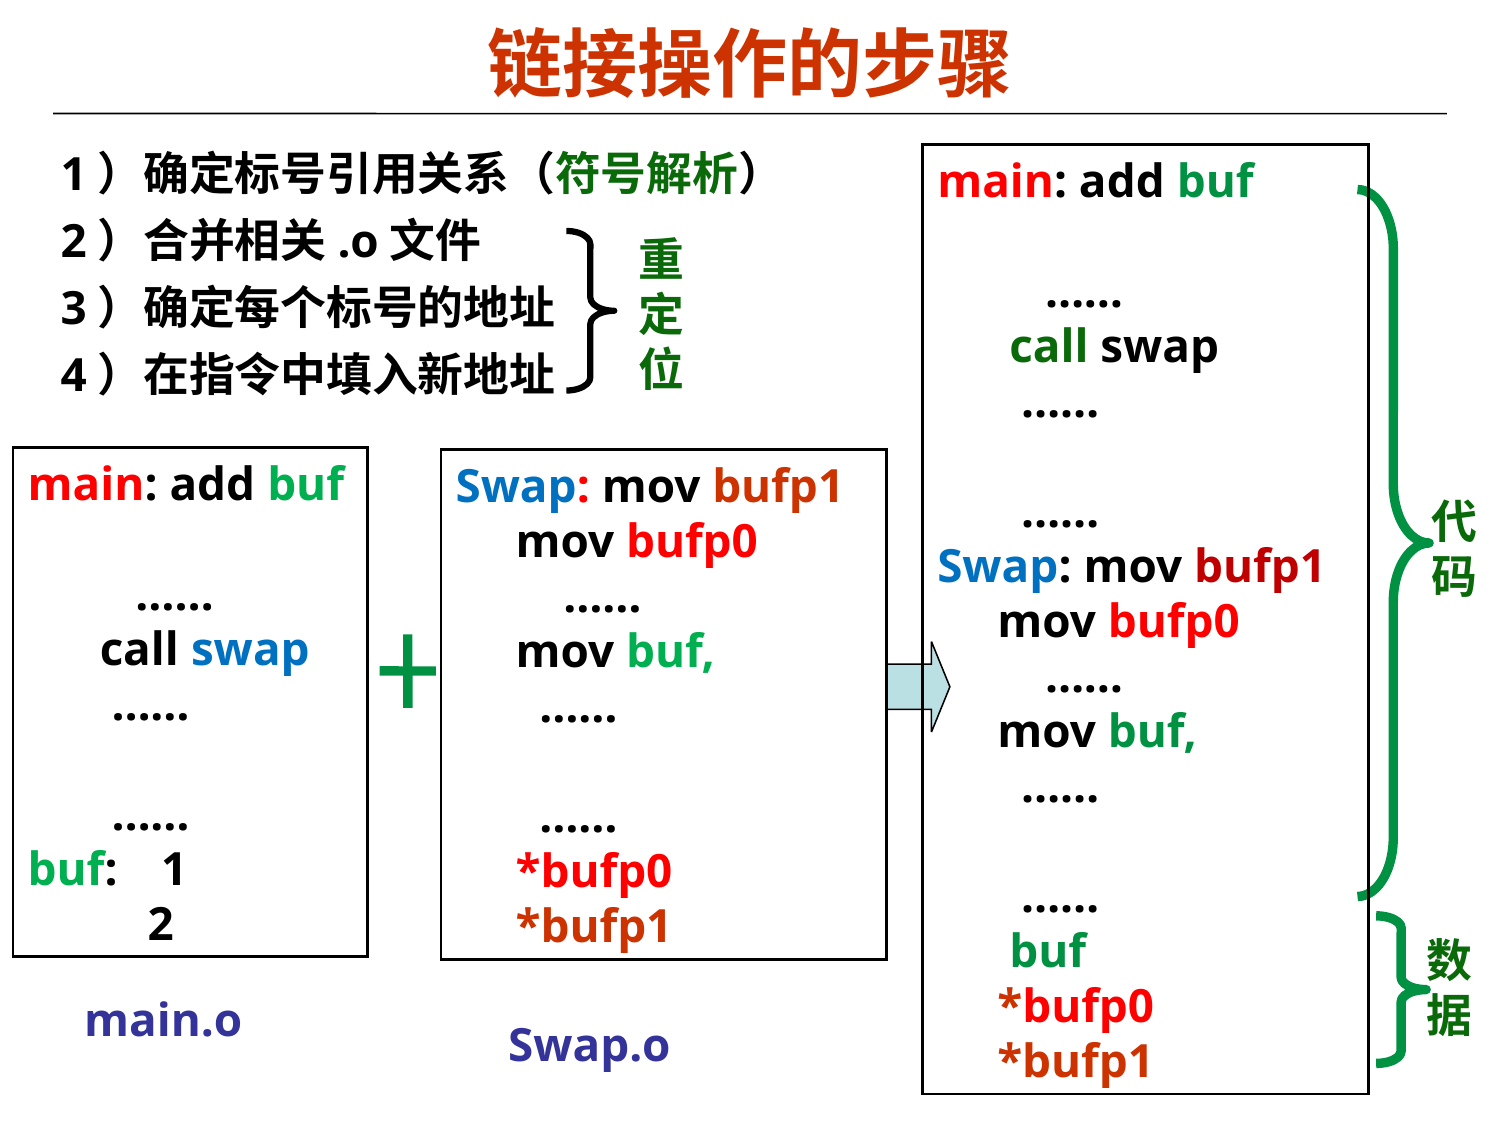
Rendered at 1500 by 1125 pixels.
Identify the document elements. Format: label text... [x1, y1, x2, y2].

text_box Swap.o [493, 1007, 734, 1078]
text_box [12, 446, 368, 1054]
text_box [1375, 915, 1500, 1064]
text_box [566, 223, 713, 406]
text_box 1）确定标号引用关系（符号解析） 2）合并相关.o文件 3）确定每个标号的地址 4）在指令中填入新地址 [45, 134, 837, 418]
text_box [1357, 189, 1500, 897]
text_box Swap: mov bufp1 mov bufp0 …… mov buf, …… …… *bufp0 *bufp1 [440, 449, 887, 960]
text_box [887, 664, 922, 710]
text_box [379, 634, 437, 708]
text_box main: add buf …… call swap …… …… Swap: mov bufp1 mov bufp0 …… mov buf, …… …… buf *bufp0 *bufp1 [922, 144, 1369, 1094]
text_box 链接操作的步骤 [74, 8, 1425, 101]
